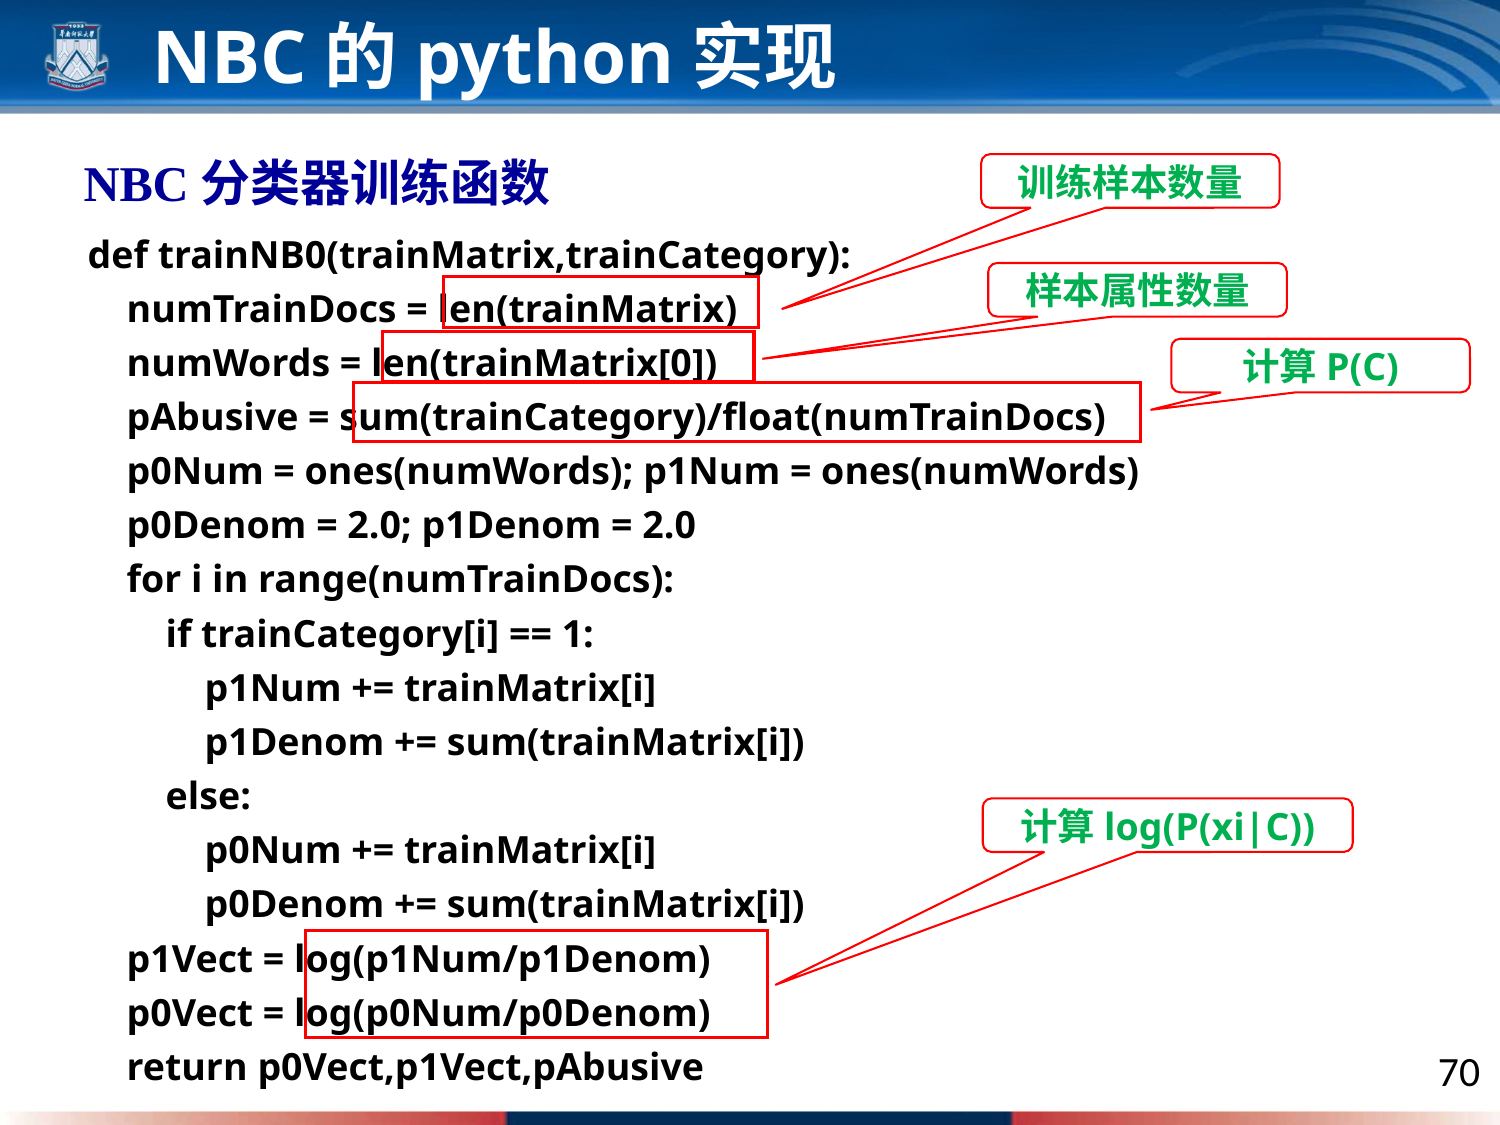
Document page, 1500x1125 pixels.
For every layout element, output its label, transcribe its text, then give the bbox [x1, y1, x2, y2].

text_box NBC的python实现 [118, 0, 1476, 156]
text_box NBC分类器训练函数 [68, 114, 1387, 220]
text_box 训练样本数量 [781, 153, 1281, 311]
text_box [442, 275, 759, 328]
text_box 计算P(C) [1150, 337, 1472, 411]
text_box def trainNB0(trainMatrix,trainCategory): numTrainDocs = len(trainMatrix) numWords = len(trainMatrix[0]) pAbusive = sum(trainCategory)/float(numTrainDocs) p0Num = ones(numWords); p1Num = ones(numWords) p0Denom = 2.0; p1Denom = 2.0 for i in range(numTrainDocs): if trainCategory[i] == 1: p1Num += trainMatrix[i] p1Denom += sum(trainMatrix[i]) else: p0Num += trainMatrix[i] p0Denom += sum(trainMatrix[i]) p1Vect = log(p1Num/p1Denom) p0Vect = log(p0Num/p0Denom) return p0Vect,p1Vect,pAbusive [72, 214, 1430, 1096]
text_box [382, 331, 755, 382]
picture [0, 0, 1500, 1125]
text_box 计算log(P(xi|C)) [774, 797, 1354, 986]
text_box [305, 929, 769, 1039]
text_box 样本属性数量 [762, 261, 1288, 360]
text_box [353, 382, 1142, 443]
